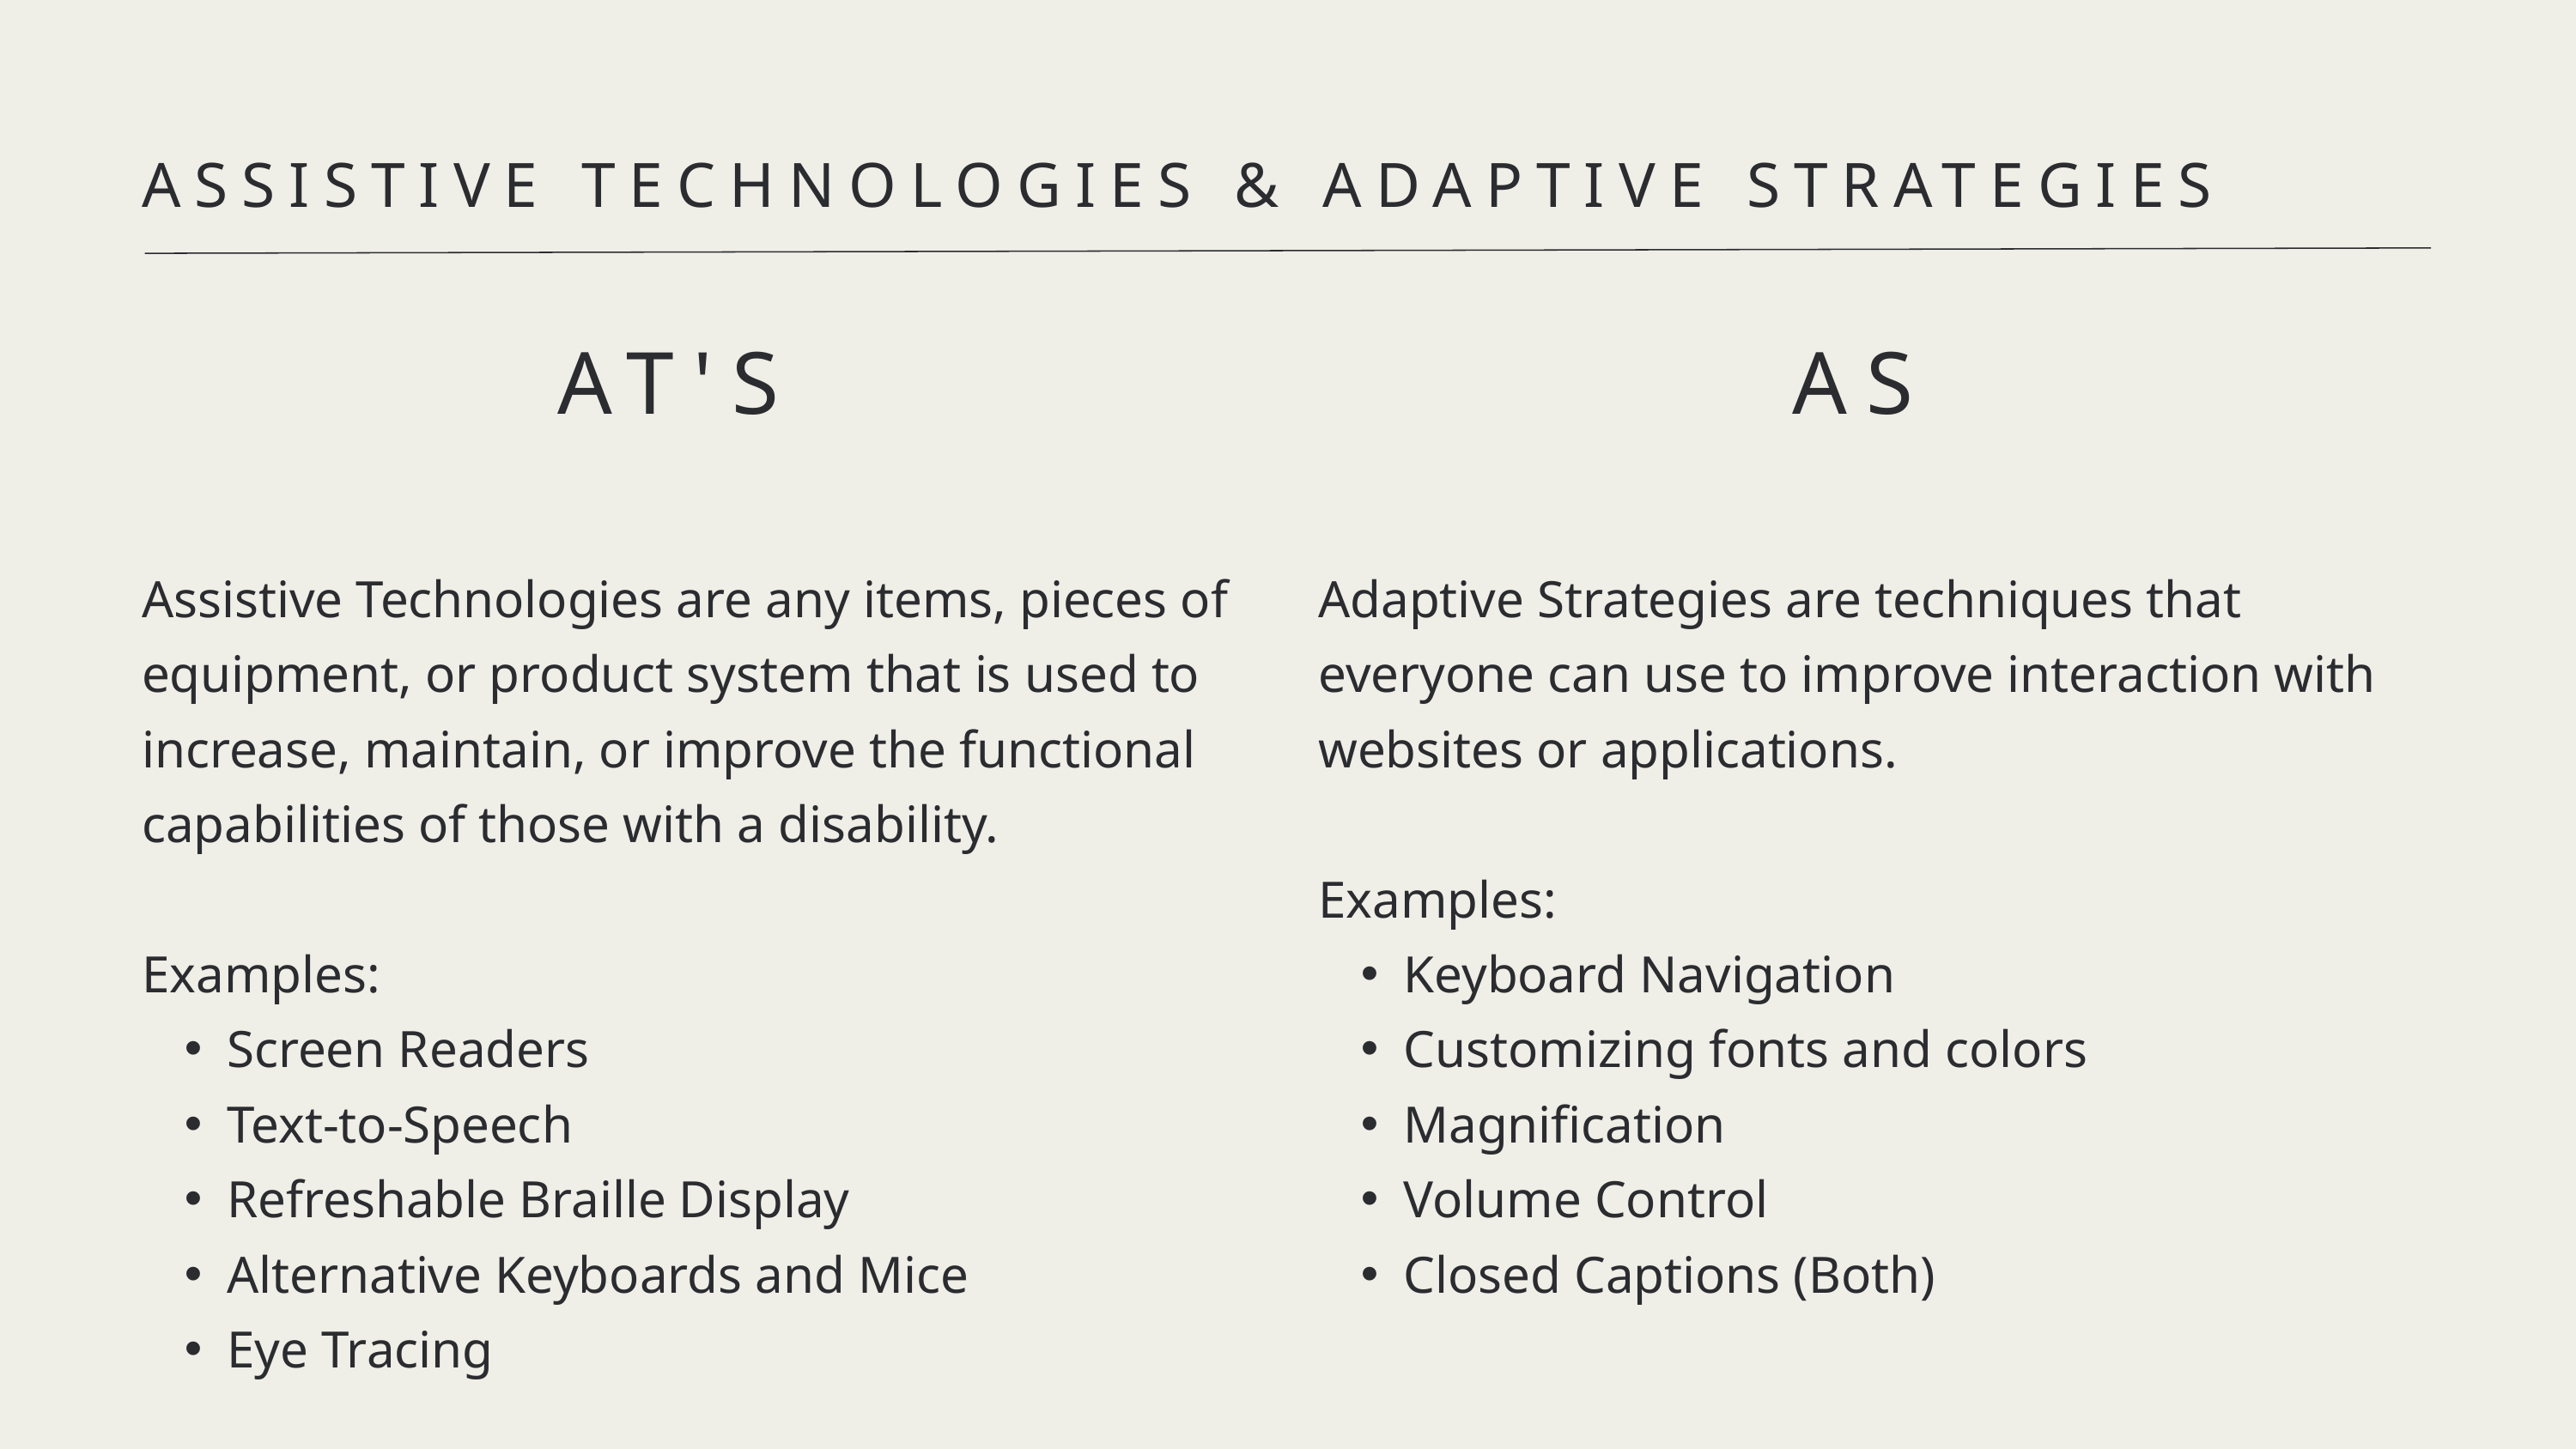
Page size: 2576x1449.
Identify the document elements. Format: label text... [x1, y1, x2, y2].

text_box AS [1792, 311, 1954, 432]
text_box AT'S [557, 311, 835, 432]
text_box ASSISTIVE TECHNOLOGIES & ADAPTIVE STRATEGIES [142, 134, 2428, 220]
text_box Adaptive Strategies are techniques that everyone can use to improve interaction with websites or applications. Examples: Keyboard Navigation Customizing fonts and colors Magnification Volume Control Closed Captions (Both) [1318, 552, 2428, 1303]
text_box Assistive Technologies are any items, pieces of equipment, or product system that is used to increase, maintain, or improve the functional capabilities of those with a disability. Examples: Screen Readers Text-to-Speech Refreshable Braille Display Alternative Keyboards and Mice Eye Tracing [142, 552, 1252, 1379]
